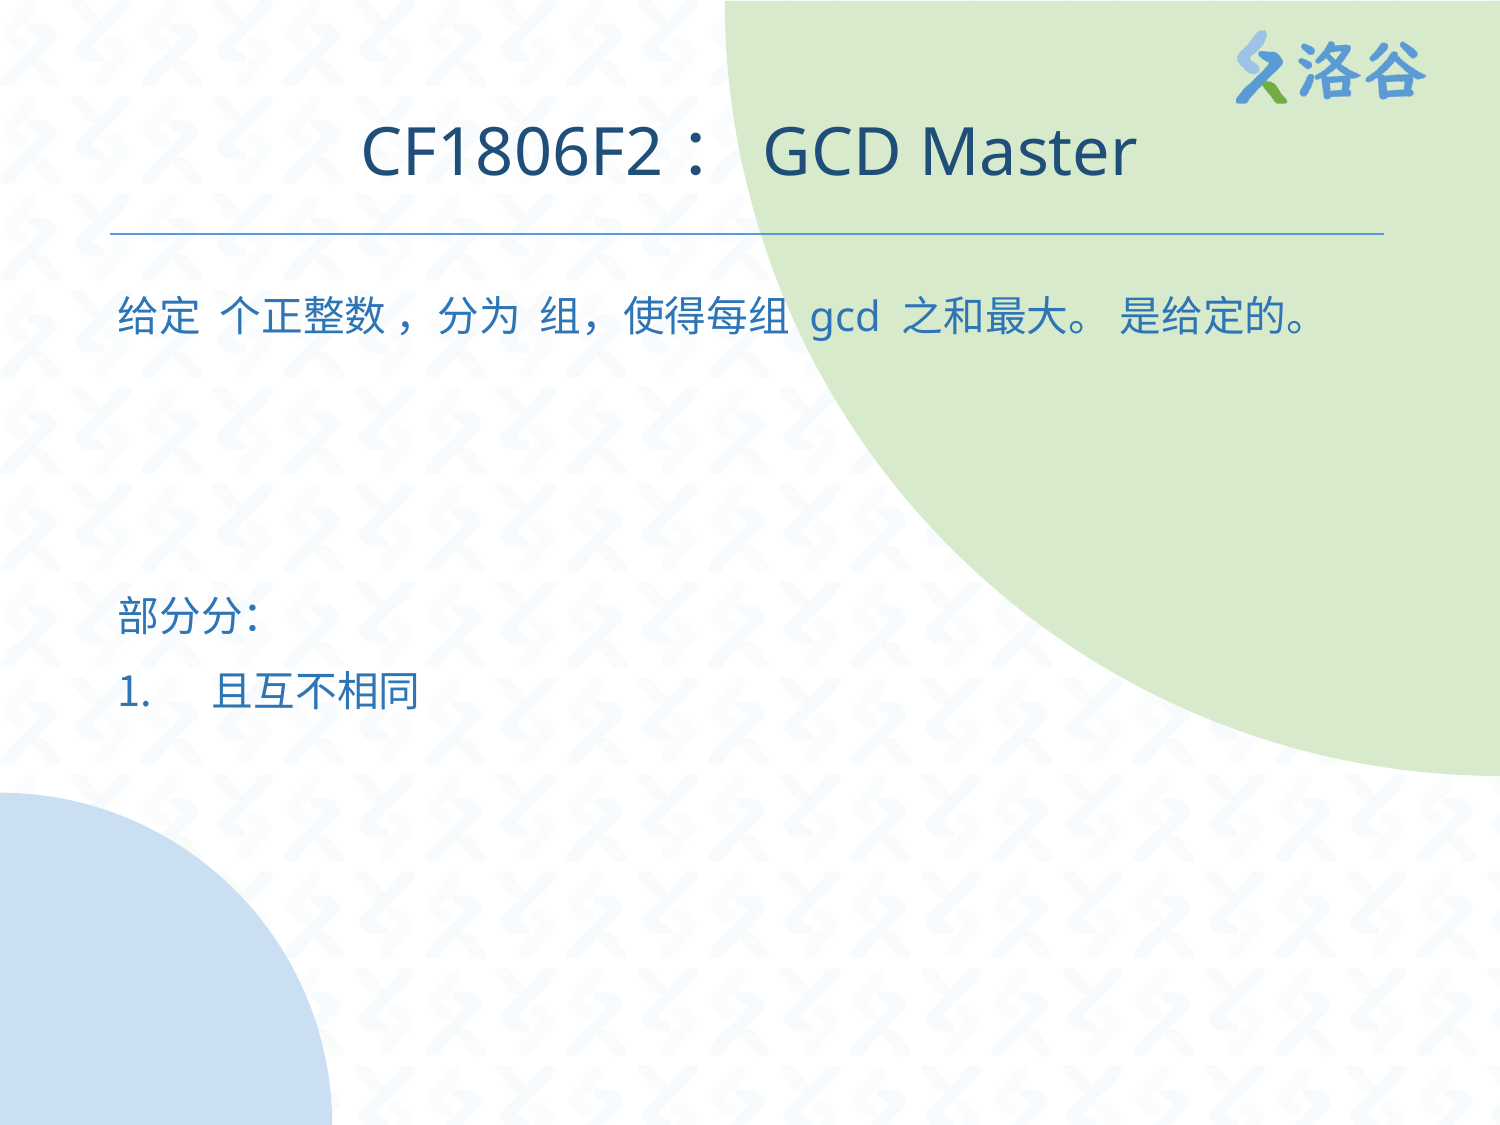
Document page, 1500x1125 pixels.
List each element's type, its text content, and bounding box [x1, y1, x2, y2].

picture [771, 301, 781, 309]
title CF1806F2：GCD Master [102, 77, 1397, 198]
picture [0, 0, 1500, 1125]
picture [771, 312, 781, 320]
picture [1235, 26, 1427, 108]
picture [771, 322, 781, 331]
